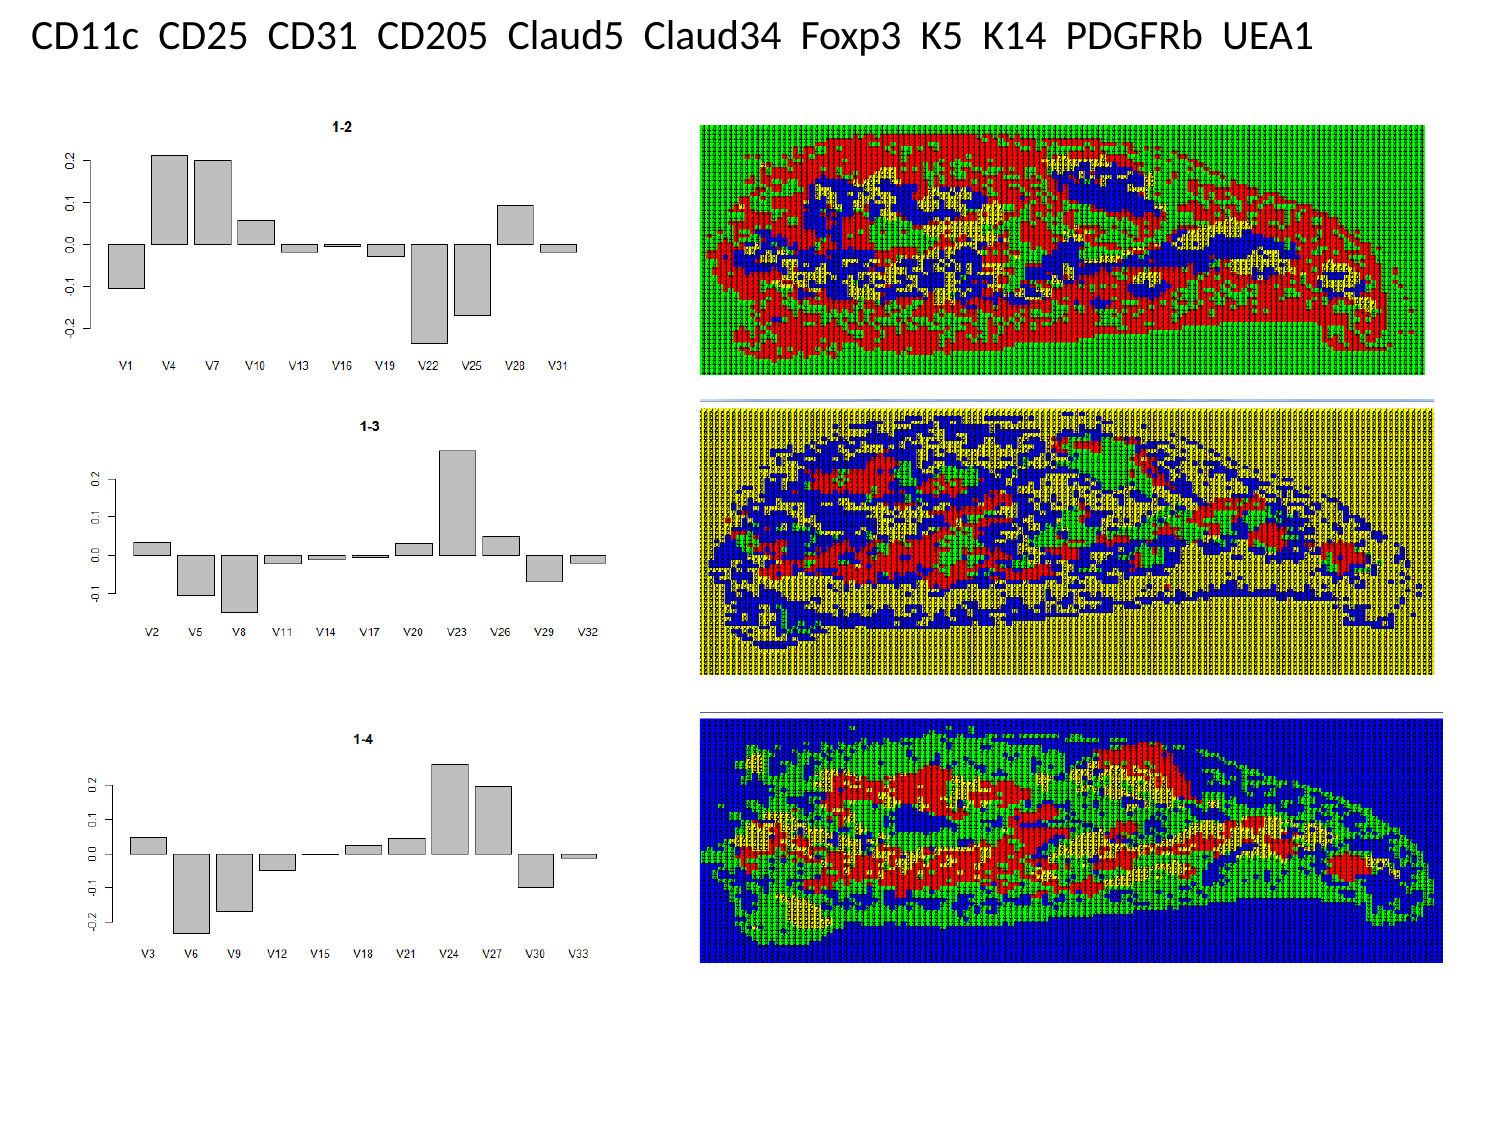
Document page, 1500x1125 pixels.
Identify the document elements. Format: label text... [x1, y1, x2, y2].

picture [699, 124, 1426, 376]
text_box CD11c CD25 CD31 CD205 Claud5 Claud34 Foxp3 K5 K14 PDGFRb UEA1 [0, 0, 1450, 65]
picture [37, 99, 613, 388]
picture [699, 712, 1444, 963]
picture [49, 712, 638, 1001]
picture [699, 399, 1435, 676]
picture [62, 412, 638, 688]
